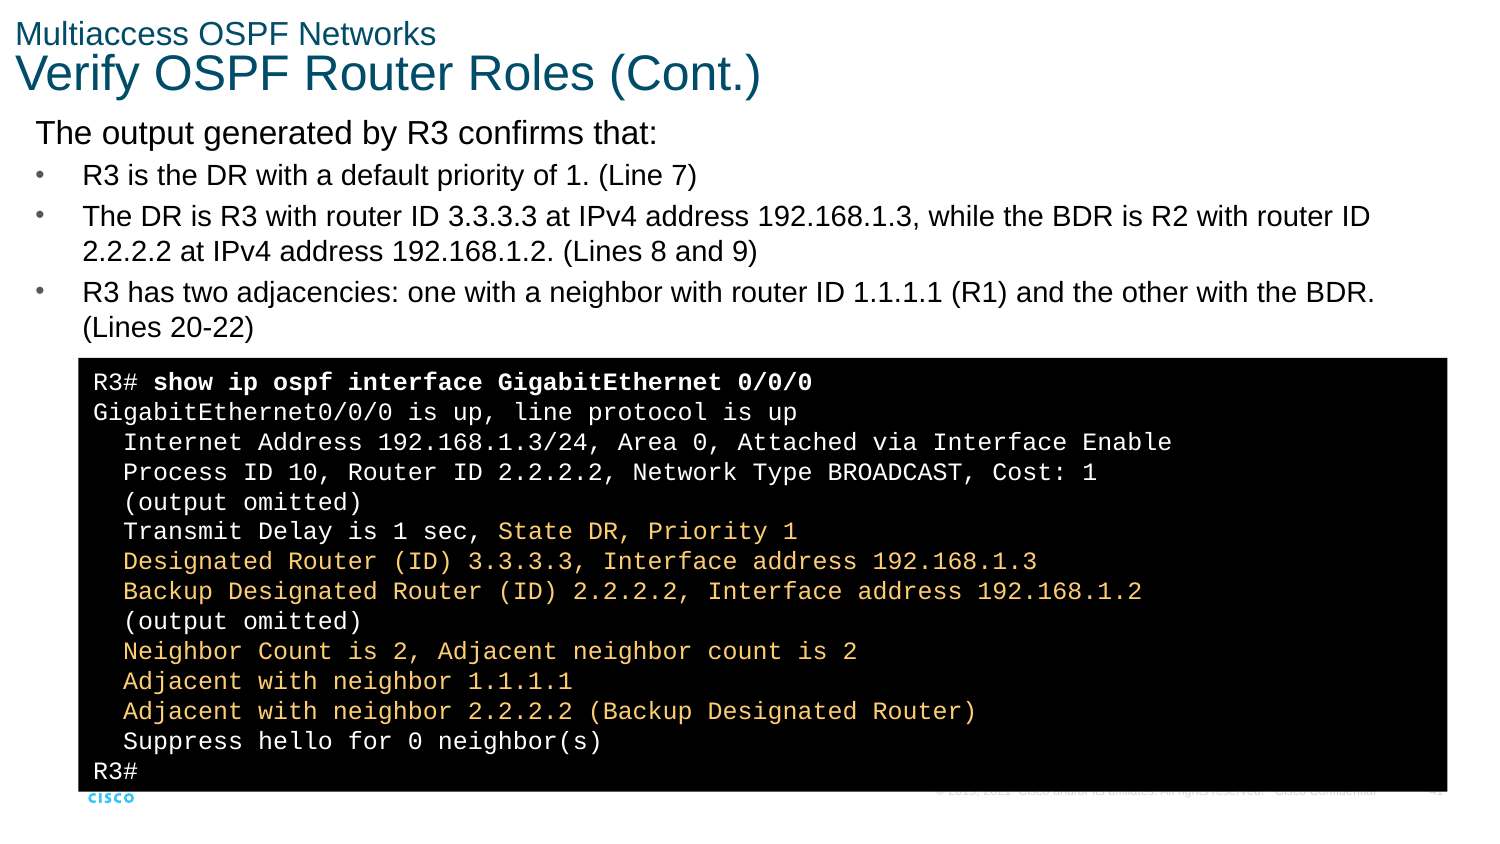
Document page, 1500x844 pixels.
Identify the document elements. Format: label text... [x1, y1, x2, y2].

text_box R3# show ip ospf interface GigabitEthernet 0/0/0 GigabitEthernet0/0/0 is up, line protocol is up Internet Address 192.168.1.3/24, Area 0, Attached via Interface Enable Process ID 10, Router ID 2.2.2.2, Network Type BROADCAST, Cost: 1 (output omitted) Transmit Delay is 1 sec, State DR, Priority 1 Designated Router (ID) 3.3.3.3, Interface address 192.168.1.3 Backup Designated Router (ID) 2.2.2.2, Interface address 192.168.1.2 (output omitted) Neighbor Count is 2, Adjacent neighbor count is 2 Adjacent with neighbor 1.1.1.1 Adjacent with neighbor 2.2.2.2 (Backup Designated Router) Suppress hello for 0 neighbor(s) R3# [78, 357, 1448, 792]
title Multiaccess OSPF Networks Verify OSPF Router Roles (Cont.) [0, 0, 1369, 121]
list The output generated by R3 confirms that: R3 is the DR with a default priority of 1. (Line 7) The DR is R3 with router ID 3.3.3.3 at IPv4 address 192.168.1.3, while the BDR is R2 with router ID 2.2.2.2 at IPv4 address 192.168.1.2. (Lines 8 and 9) R3 has two adjacencies: one with a neighbor with router ID 1.1.1.1 (R1) and the other with the BDR. (Lines 20-22) [20, 103, 1478, 347]
